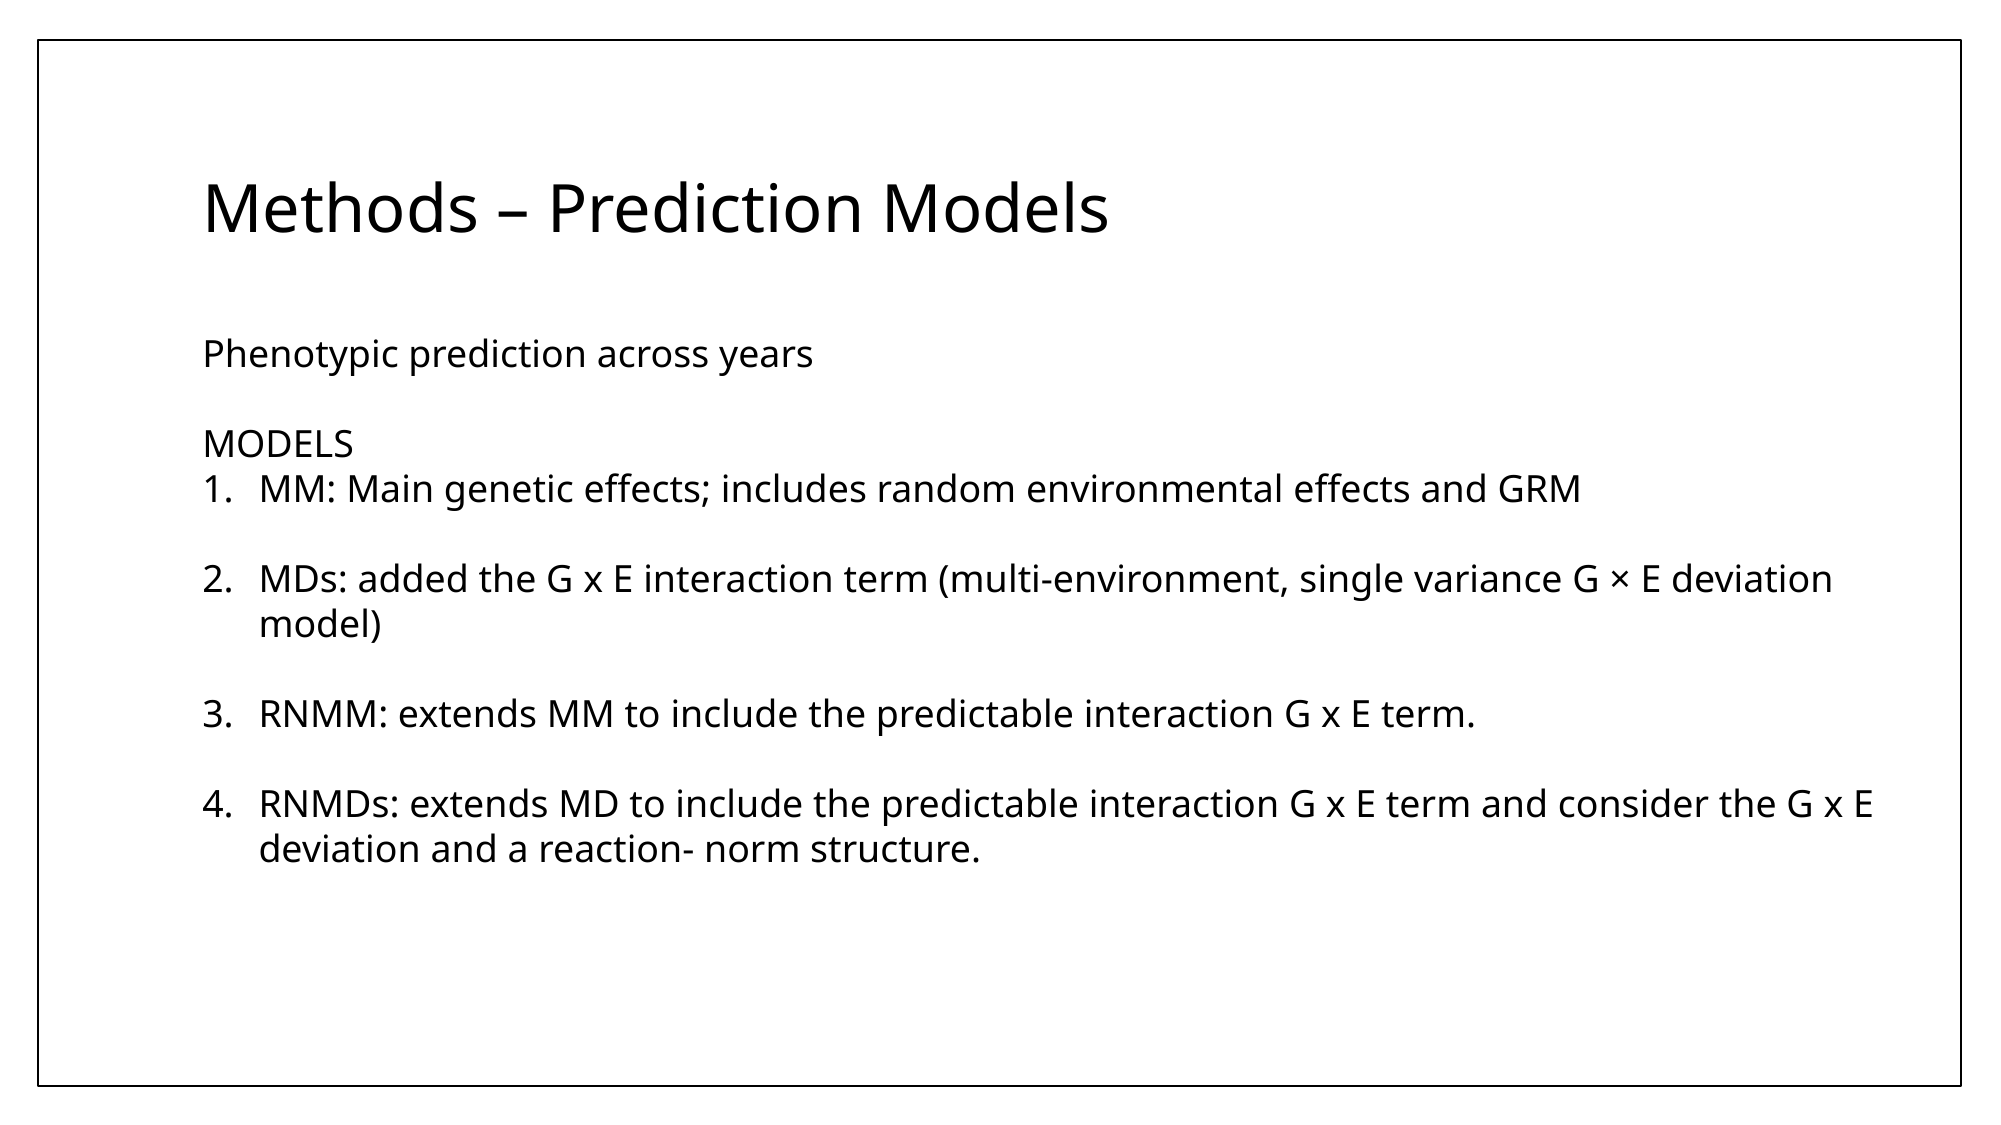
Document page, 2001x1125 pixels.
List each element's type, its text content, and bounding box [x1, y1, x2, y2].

text_box Phenotypic prediction across years MODELS MM: Main genetic effects; includes random environmental effects and GRM MDs: added the G x E interaction term (multi-environment, single variance G × E deviation model) RNMM: extends MM to include the predictable interaction G x E term. RNMDs: extends MD to include the predictable interaction G x E term and consider the G x E deviation and a reaction- norm structure. [187, 322, 1916, 878]
title Methods – Prediction Models [187, 99, 1808, 322]
